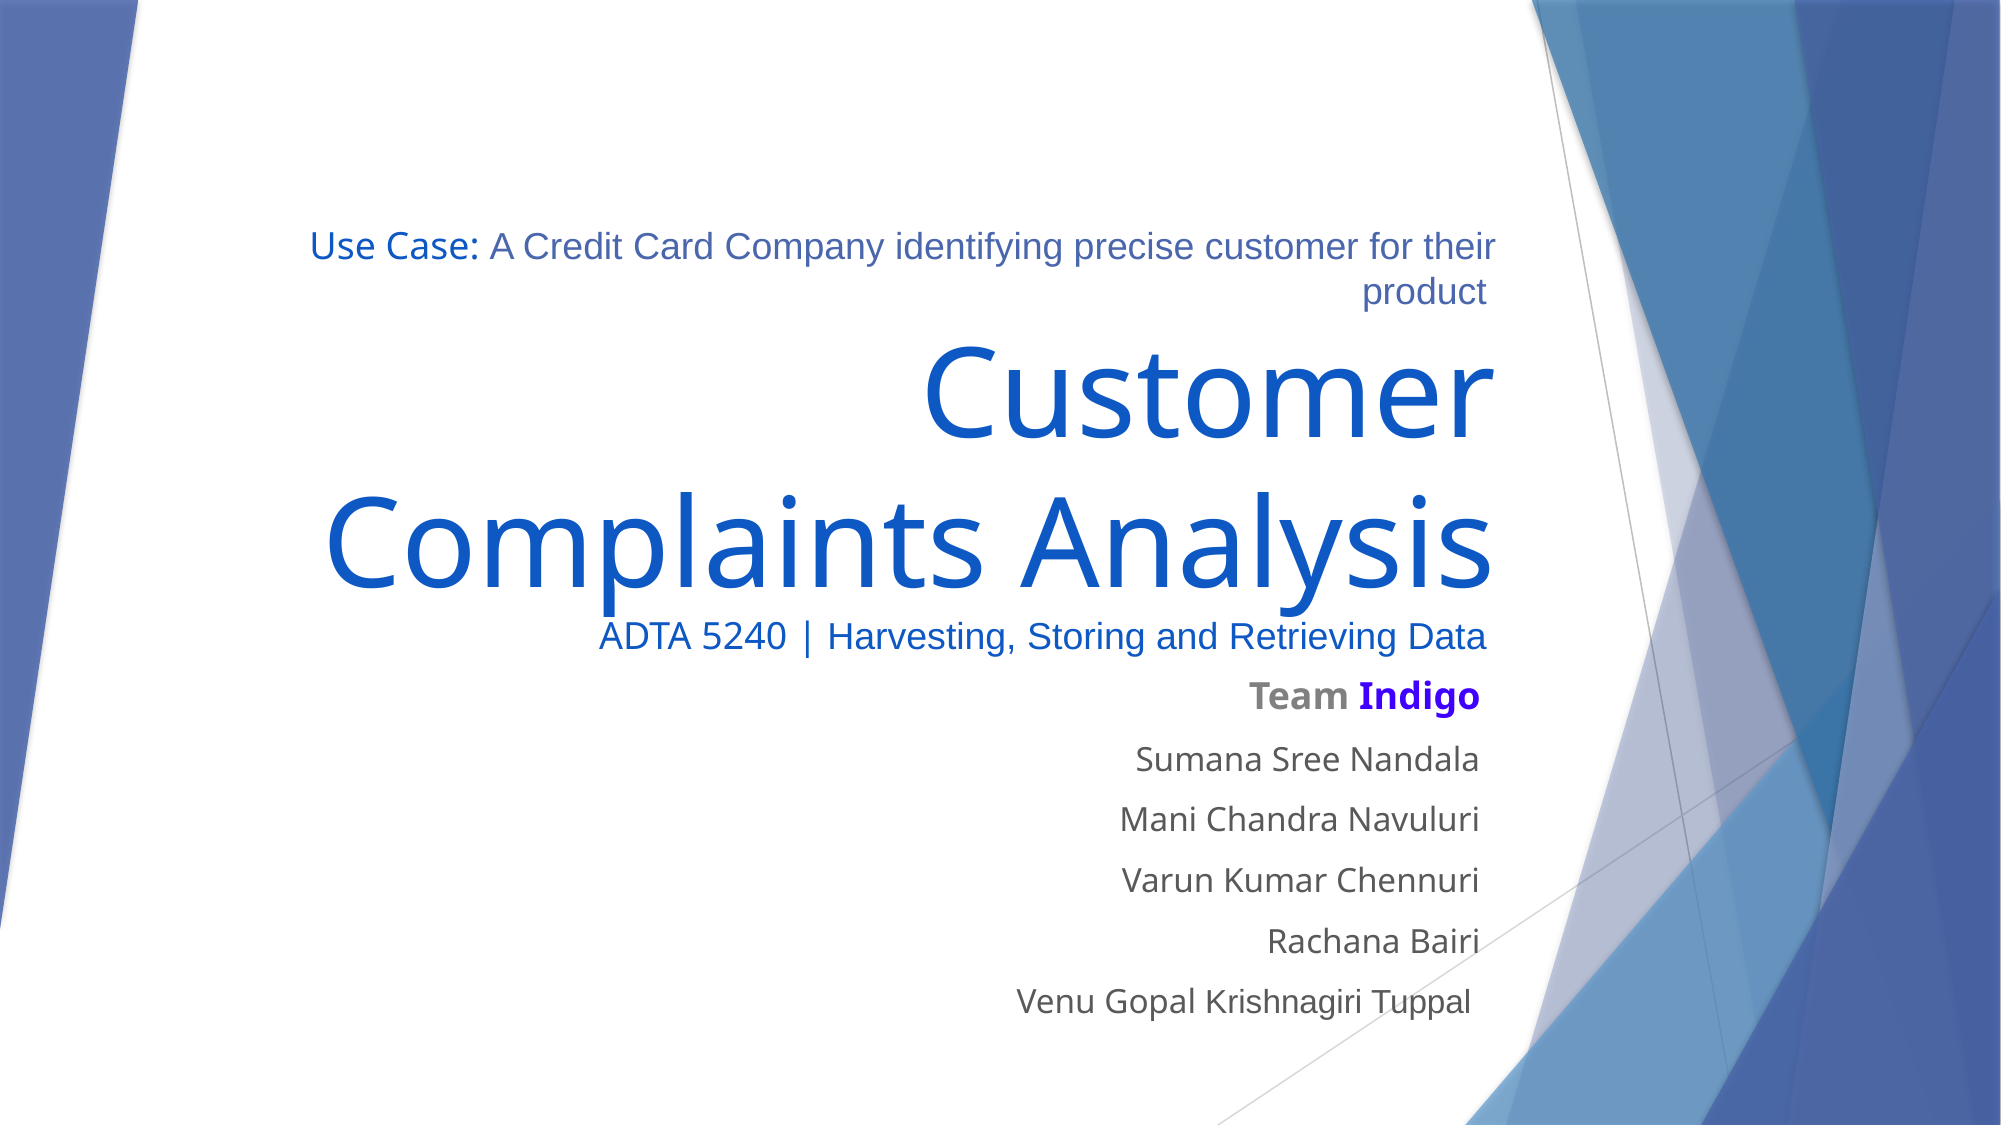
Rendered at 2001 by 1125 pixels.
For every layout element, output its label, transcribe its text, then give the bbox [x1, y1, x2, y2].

subtitle Team Indigo Sumana Sree Nandala Mani Chandra Navuluri Varun Kumar Chennuri Rachana Bairi Venu Gopal Krishnagiri Tuppal [913, 664, 1496, 1078]
title Use Case: A Credit Card Company identifying precise customer for their product Customer Complaints Analysis ADTA 5240 | Harvesting, Storing and Retrieving Data [237, 47, 1512, 665]
